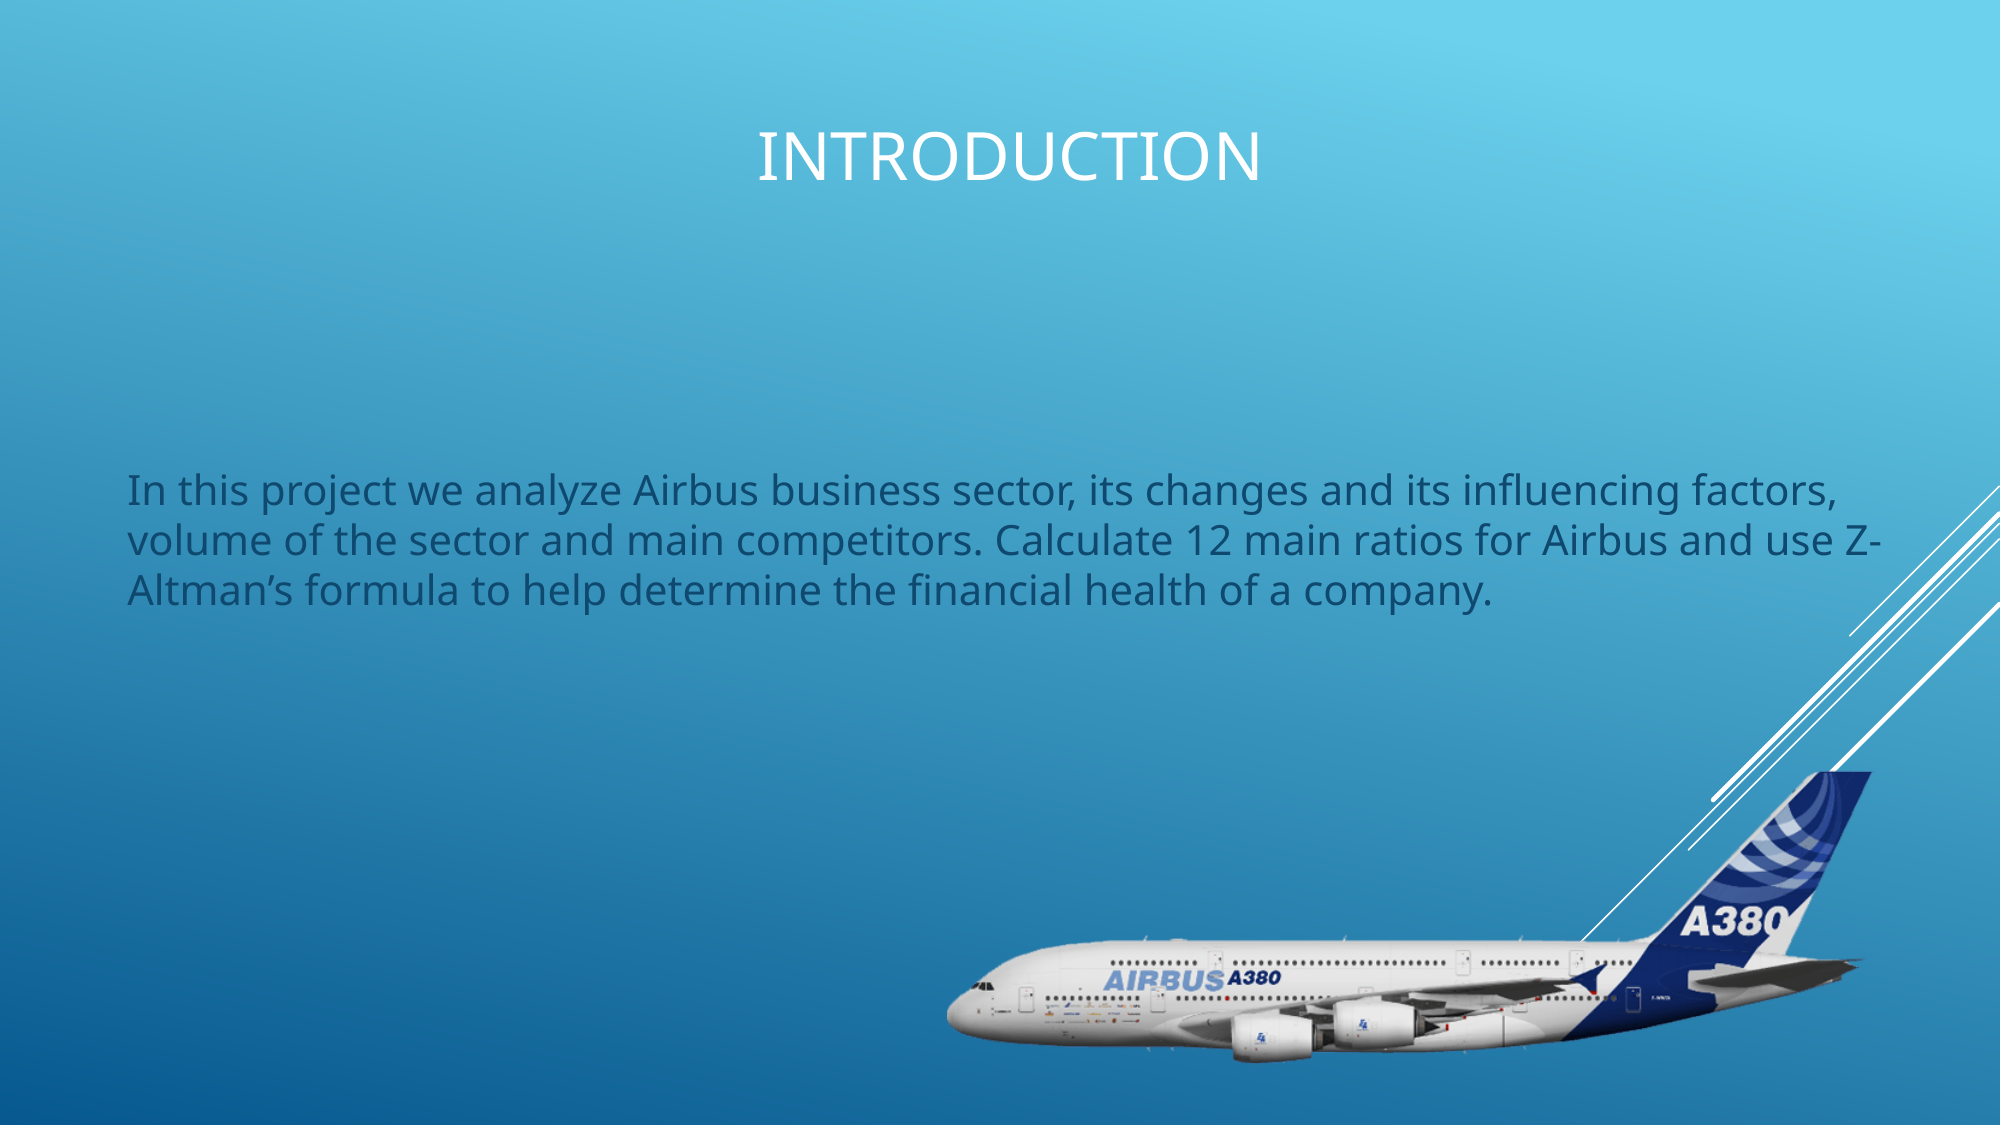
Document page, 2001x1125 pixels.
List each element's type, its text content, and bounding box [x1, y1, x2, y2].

title introduction [112, 30, 1910, 278]
picture [929, 737, 1891, 1098]
list In this project we analyze Airbus business sector, its changes and its influencing factors, volume of the sector and main competitors. Calculate 12 main ratios for Airbus and use Z-Altman’s formula to help determine the financial health of a company. [112, 318, 1910, 760]
